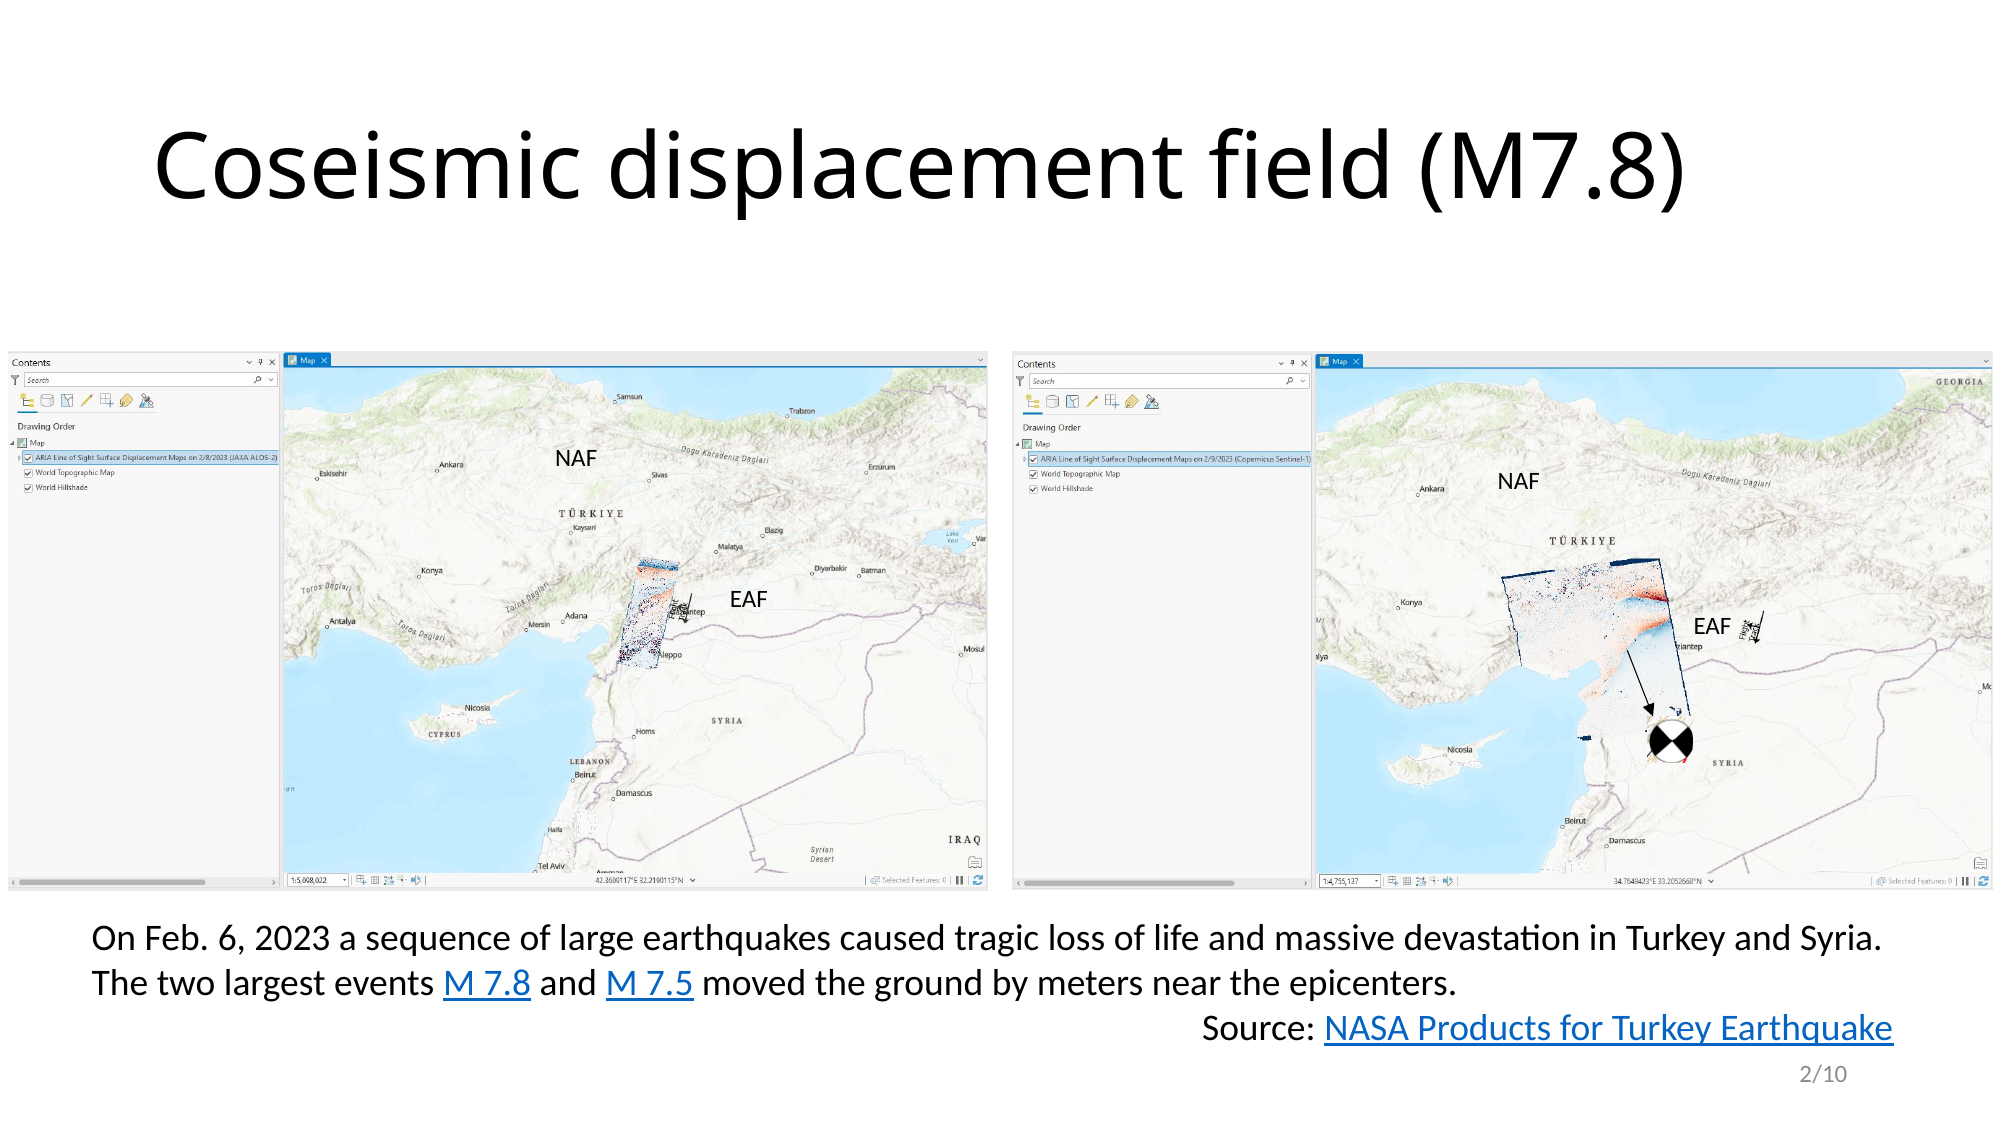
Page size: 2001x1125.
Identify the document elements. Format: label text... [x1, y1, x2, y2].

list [1012, 351, 1993, 890]
slide_number 2/10 [1412, 1056, 1863, 1103]
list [8, 351, 988, 891]
title Coseismic displacement field (M7.8) [137, 59, 1863, 278]
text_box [1627, 650, 1653, 717]
picture [1647, 716, 1693, 763]
text_box On Feb. 6, 2023 a sequence of large earthquakes caused tragic loss of life and massive devastation in Turkey and Syria. The two largest events M 7.8 and M 7.5 moved the ground by meters near the epicenters. Source: NASA Products for Turkey Earthquake [76, 905, 1909, 1056]
